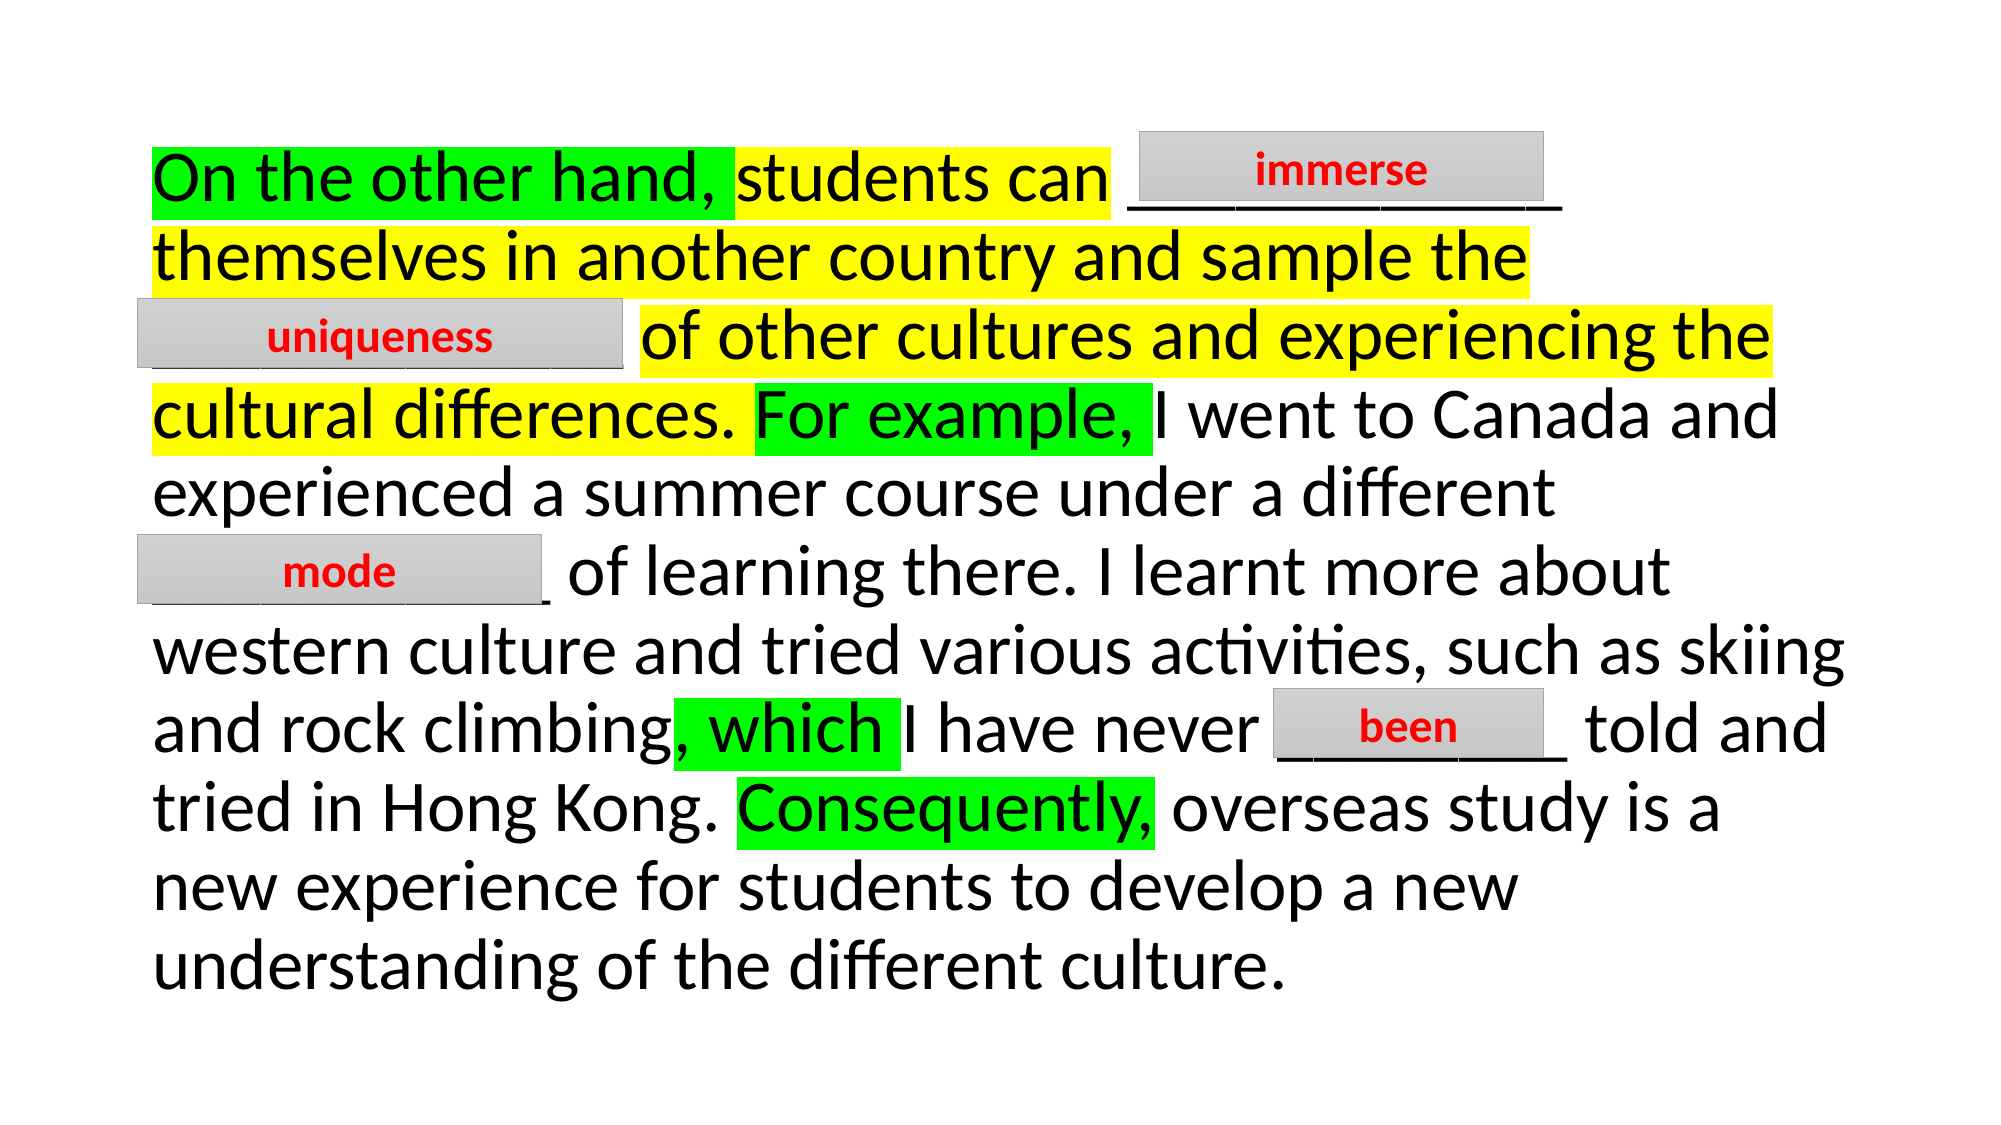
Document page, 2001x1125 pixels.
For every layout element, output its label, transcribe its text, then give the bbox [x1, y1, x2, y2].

text_box uniqueness [137, 298, 623, 368]
text_box been [1273, 688, 1544, 758]
list On the other hand, students can ____________ themselves in another country and sample the _____________ of other cultures and experiencing the cultural differences. For example, I went to Canada and experienced a summer course under a different ___________ of learning there. I learnt more about western culture and tried various activities, such as skiing and rock climbing, which I have never ________ told and tried in Hong Kong. Consequently, overseas study is a new experience for students to develop a new understanding of the different culture. [137, 131, 1863, 1062]
text_box mode [137, 534, 542, 604]
text_box immerse [1139, 131, 1544, 201]
